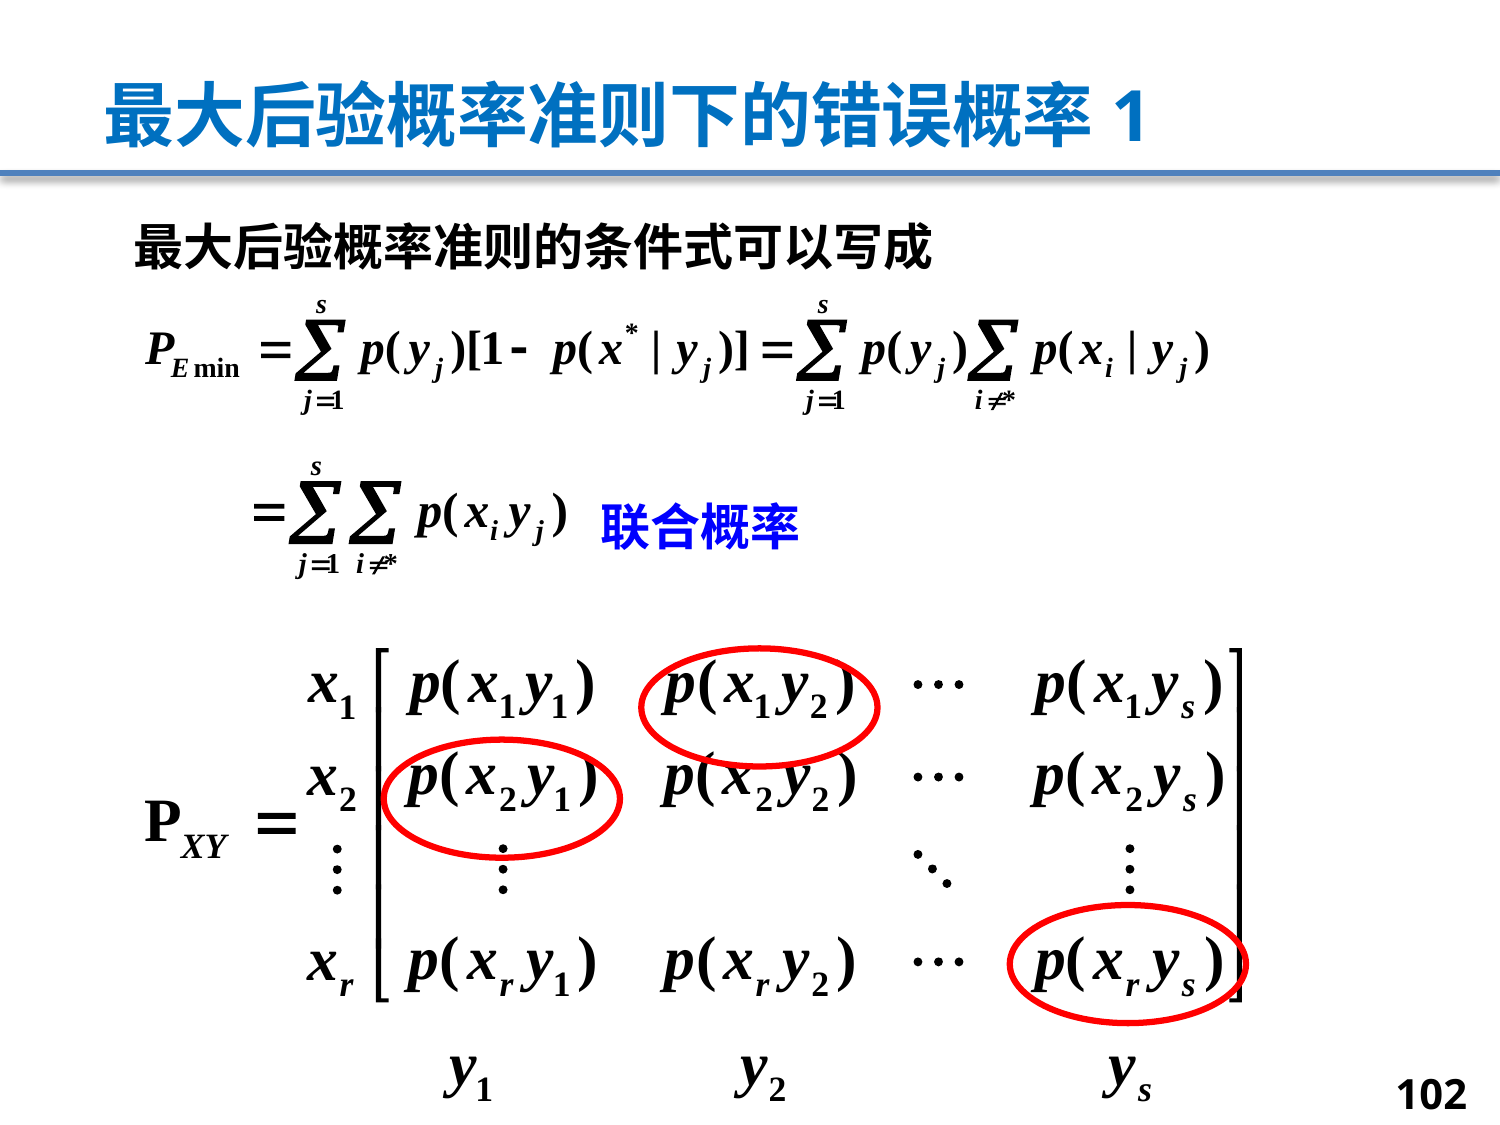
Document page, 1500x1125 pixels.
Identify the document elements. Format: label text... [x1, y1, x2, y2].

text_box 联合概率 [585, 487, 816, 563]
slide_number 102 [1379, 1075, 1483, 1118]
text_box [135, 283, 1217, 425]
text_box 最大后验概率准则的条件式可以写成 [118, 208, 949, 283]
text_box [432, 1022, 505, 1117]
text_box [1091, 1022, 1165, 1117]
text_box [241, 444, 577, 590]
title 最大后验概率准则下的错误概率1 [88, 30, 1412, 164]
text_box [723, 1022, 796, 1117]
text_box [135, 635, 1266, 1017]
